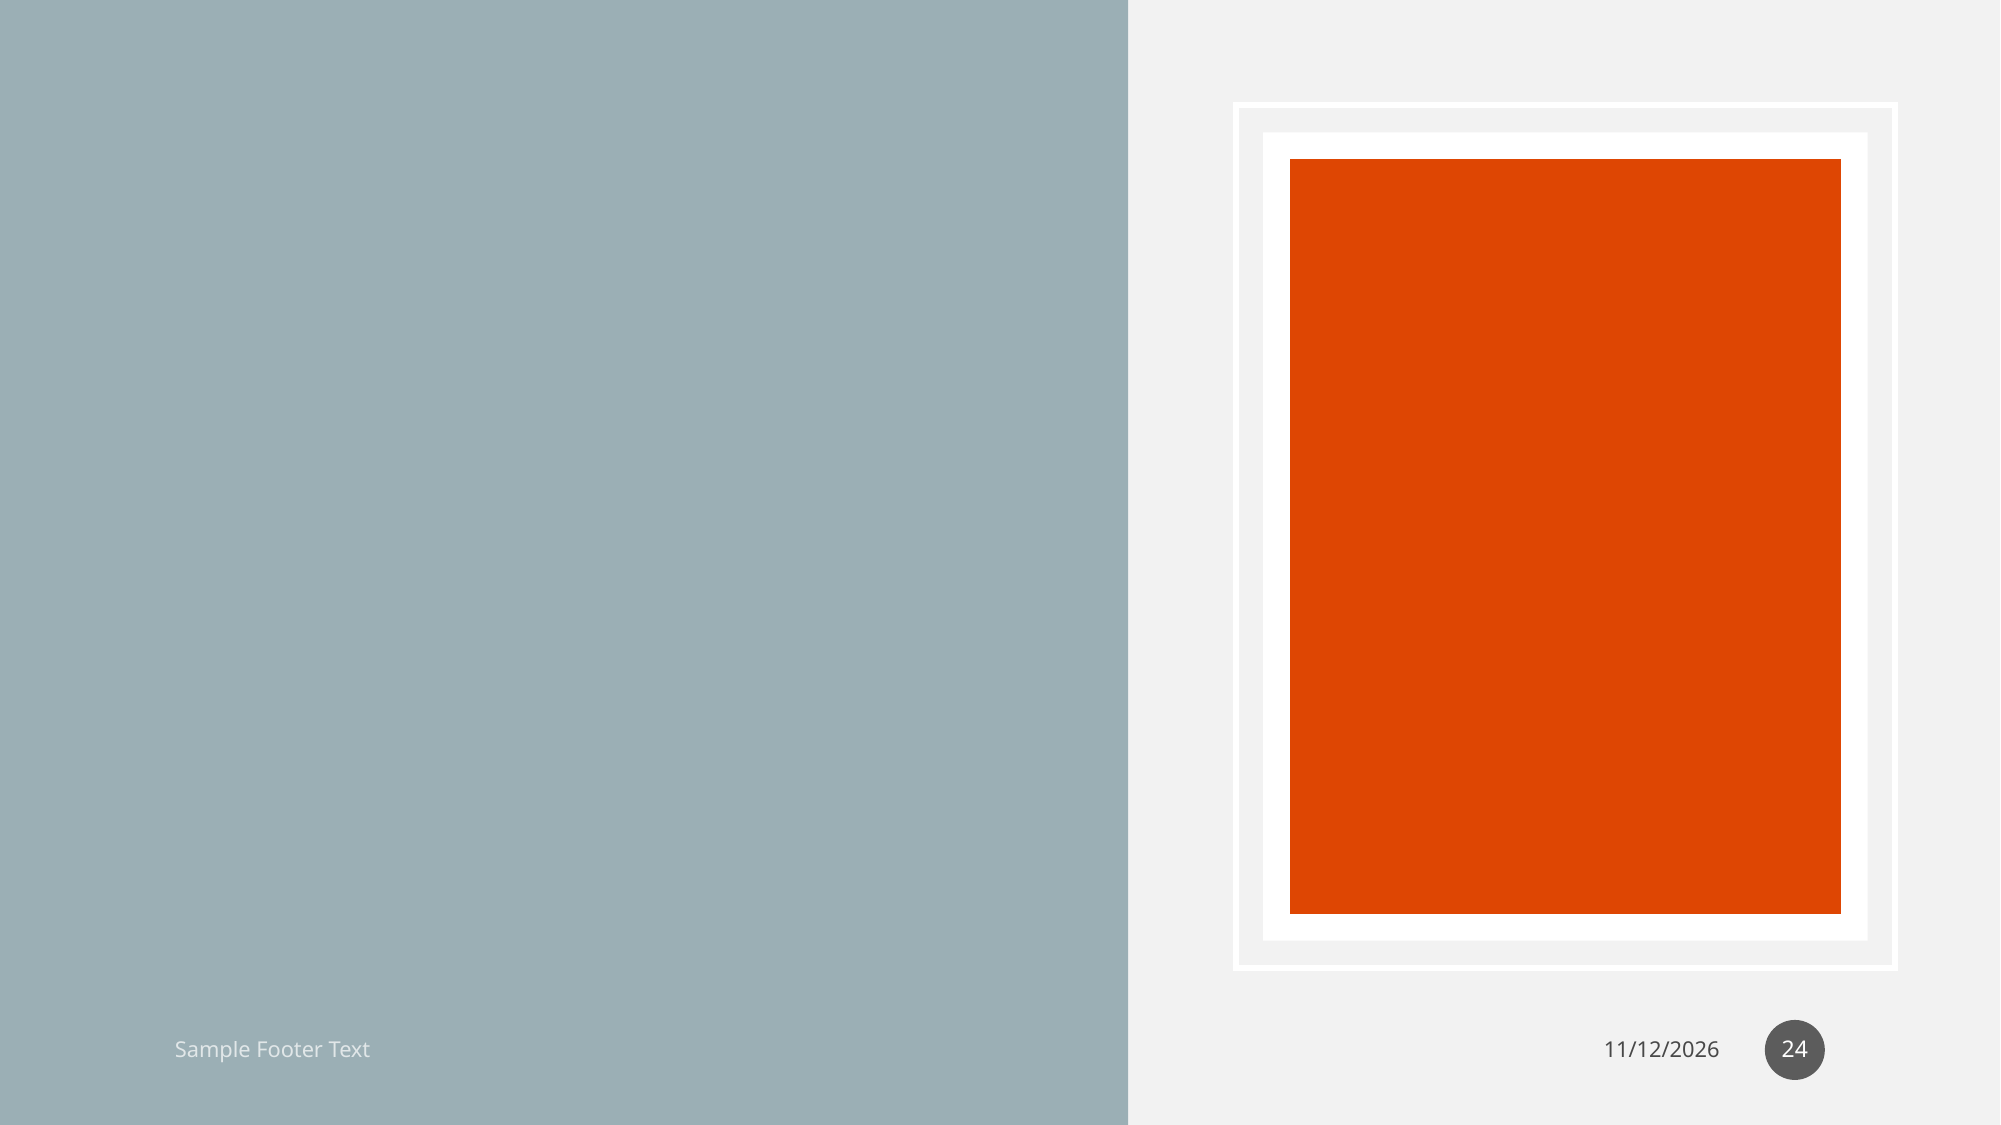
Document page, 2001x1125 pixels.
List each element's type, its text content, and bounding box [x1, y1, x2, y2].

text_box [1262, 131, 1869, 942]
footer Sample Footer Text [160, 1023, 1046, 1076]
text_box [1235, 104, 1896, 969]
picture [1290, 159, 1841, 914]
slide_number 24 [1764, 1019, 1825, 1080]
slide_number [1283, 1023, 1735, 1077]
text_box [0, 0, 1129, 1125]
